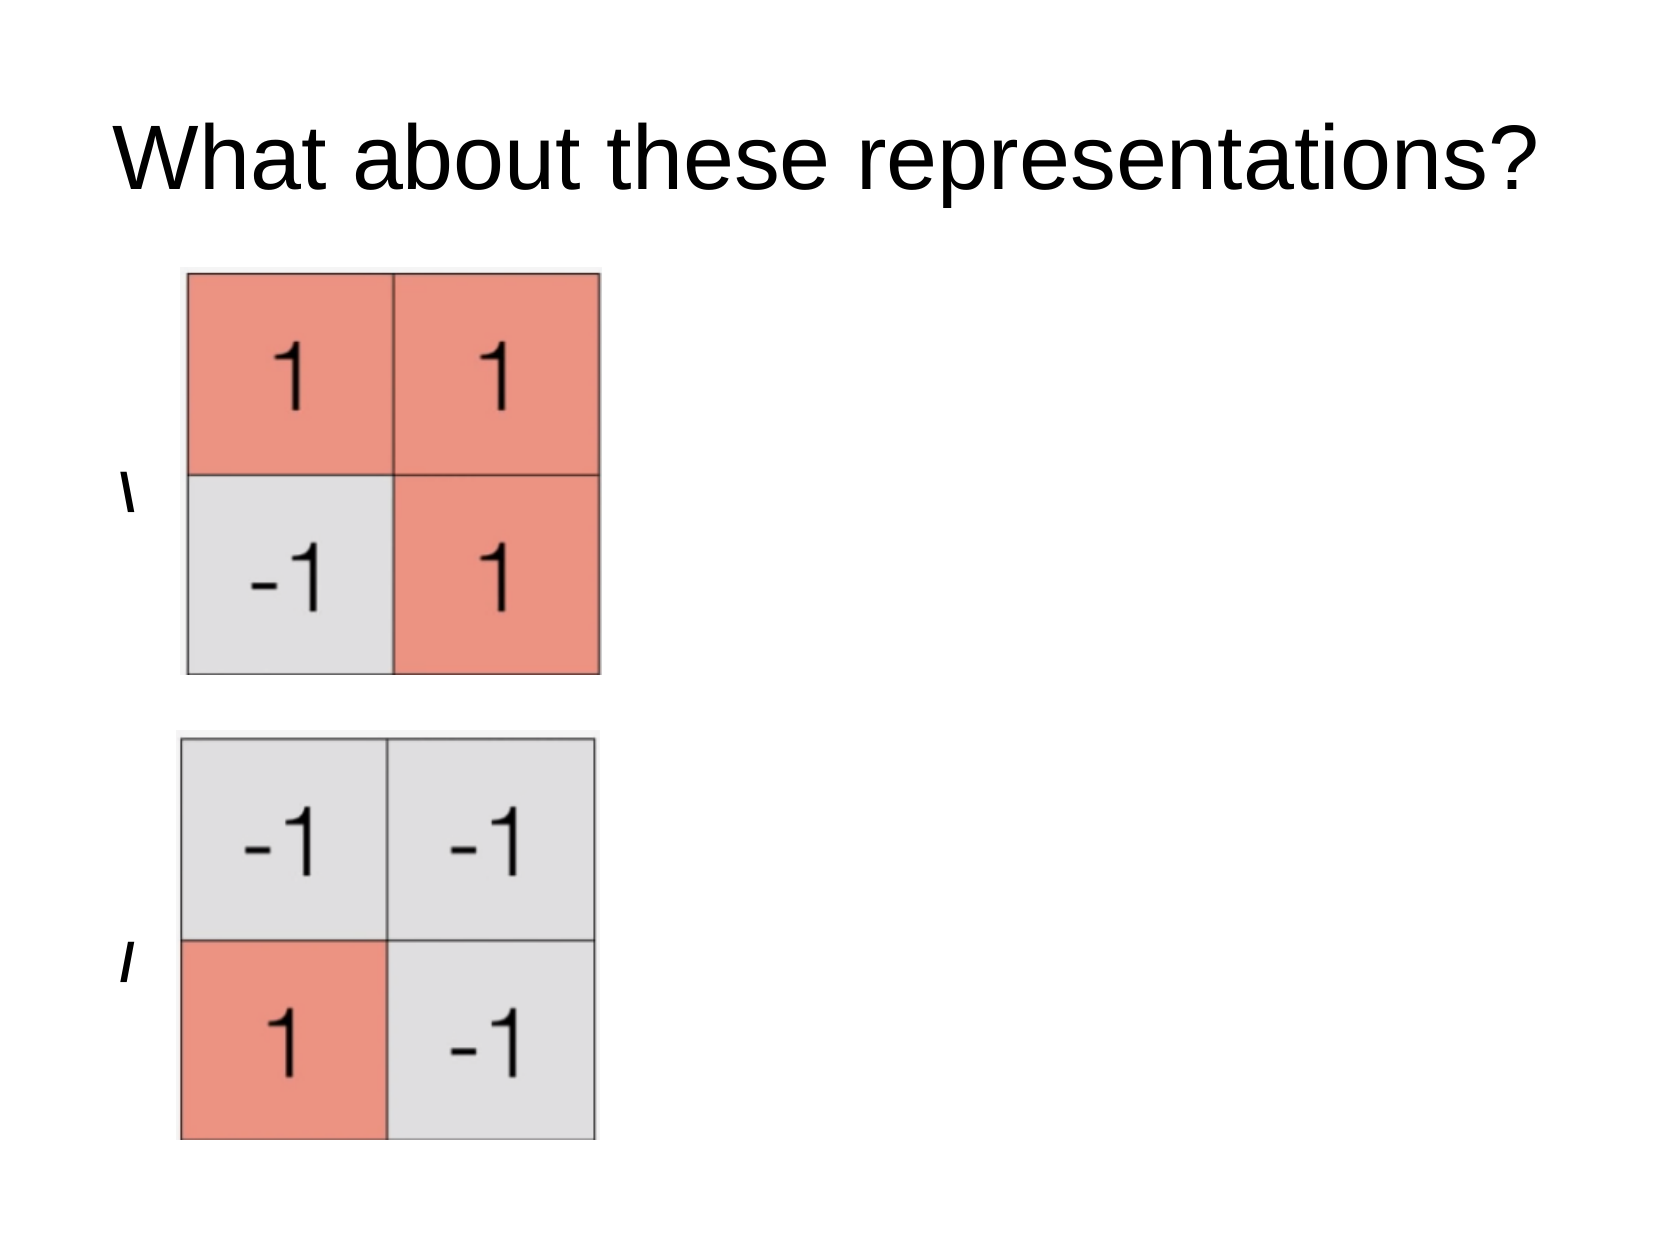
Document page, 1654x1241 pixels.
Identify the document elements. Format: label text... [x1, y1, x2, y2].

text_box What about these representations? [82, 49, 1571, 257]
text_box \ / [104, 449, 150, 983]
picture [176, 730, 601, 1141]
picture [179, 266, 603, 676]
